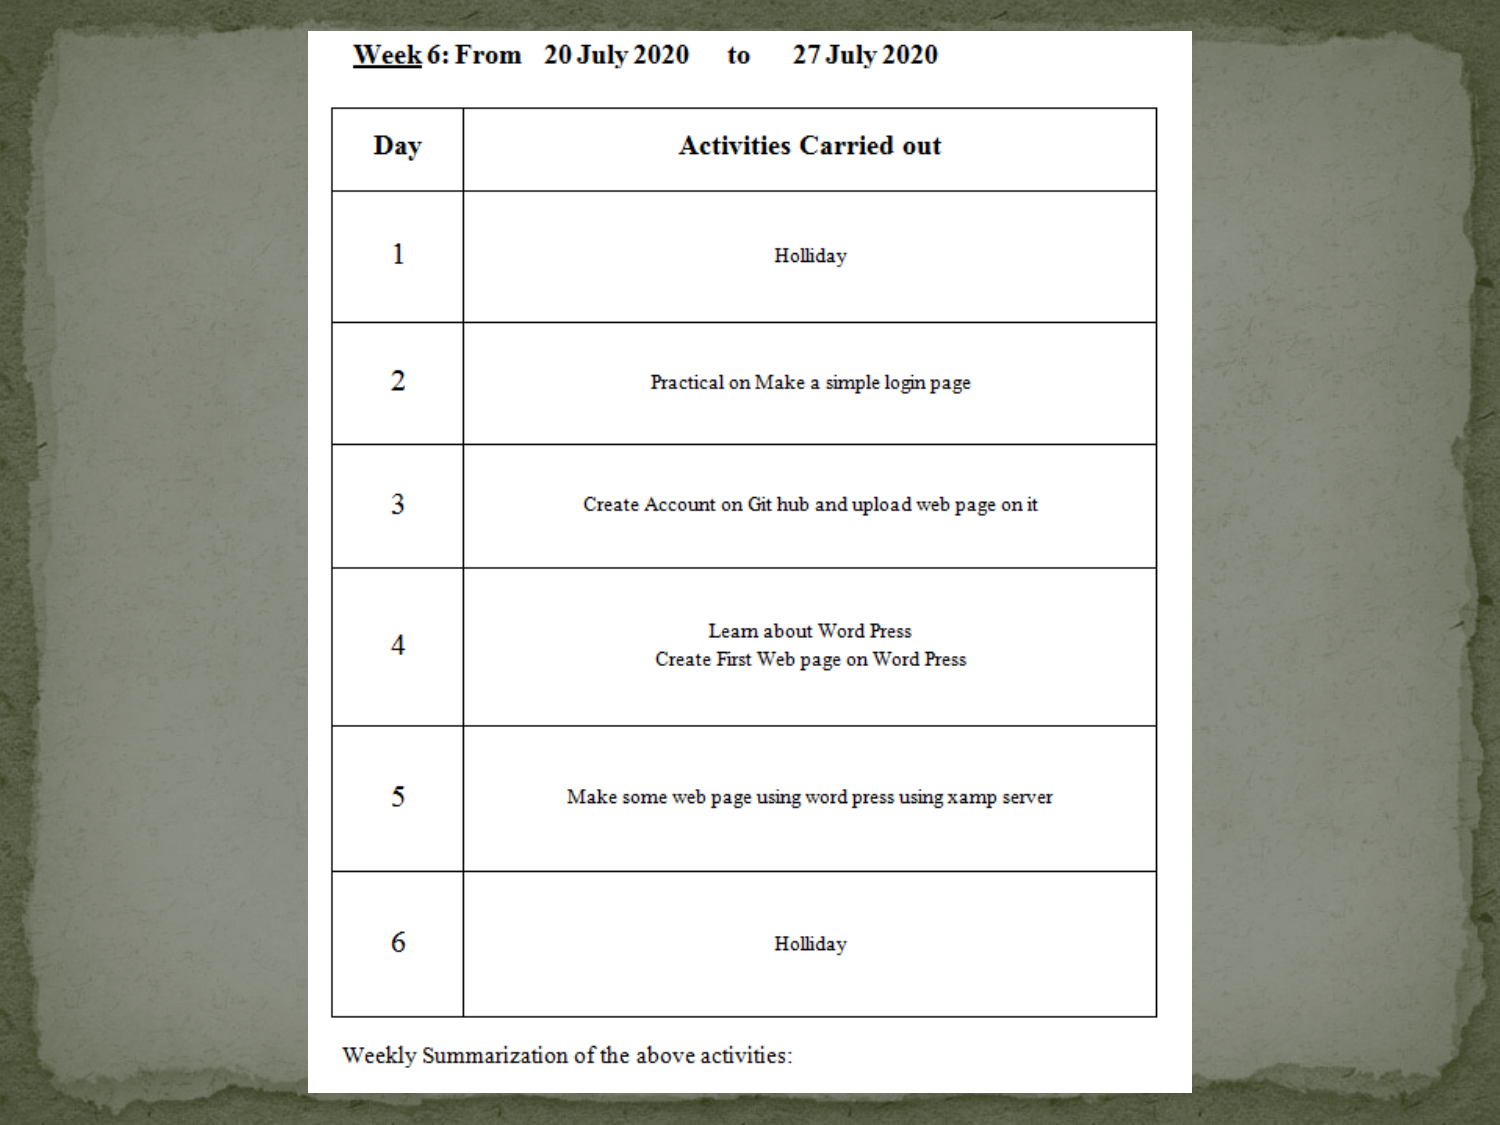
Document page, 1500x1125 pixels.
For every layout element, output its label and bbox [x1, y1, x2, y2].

picture [308, 31, 1192, 1093]
